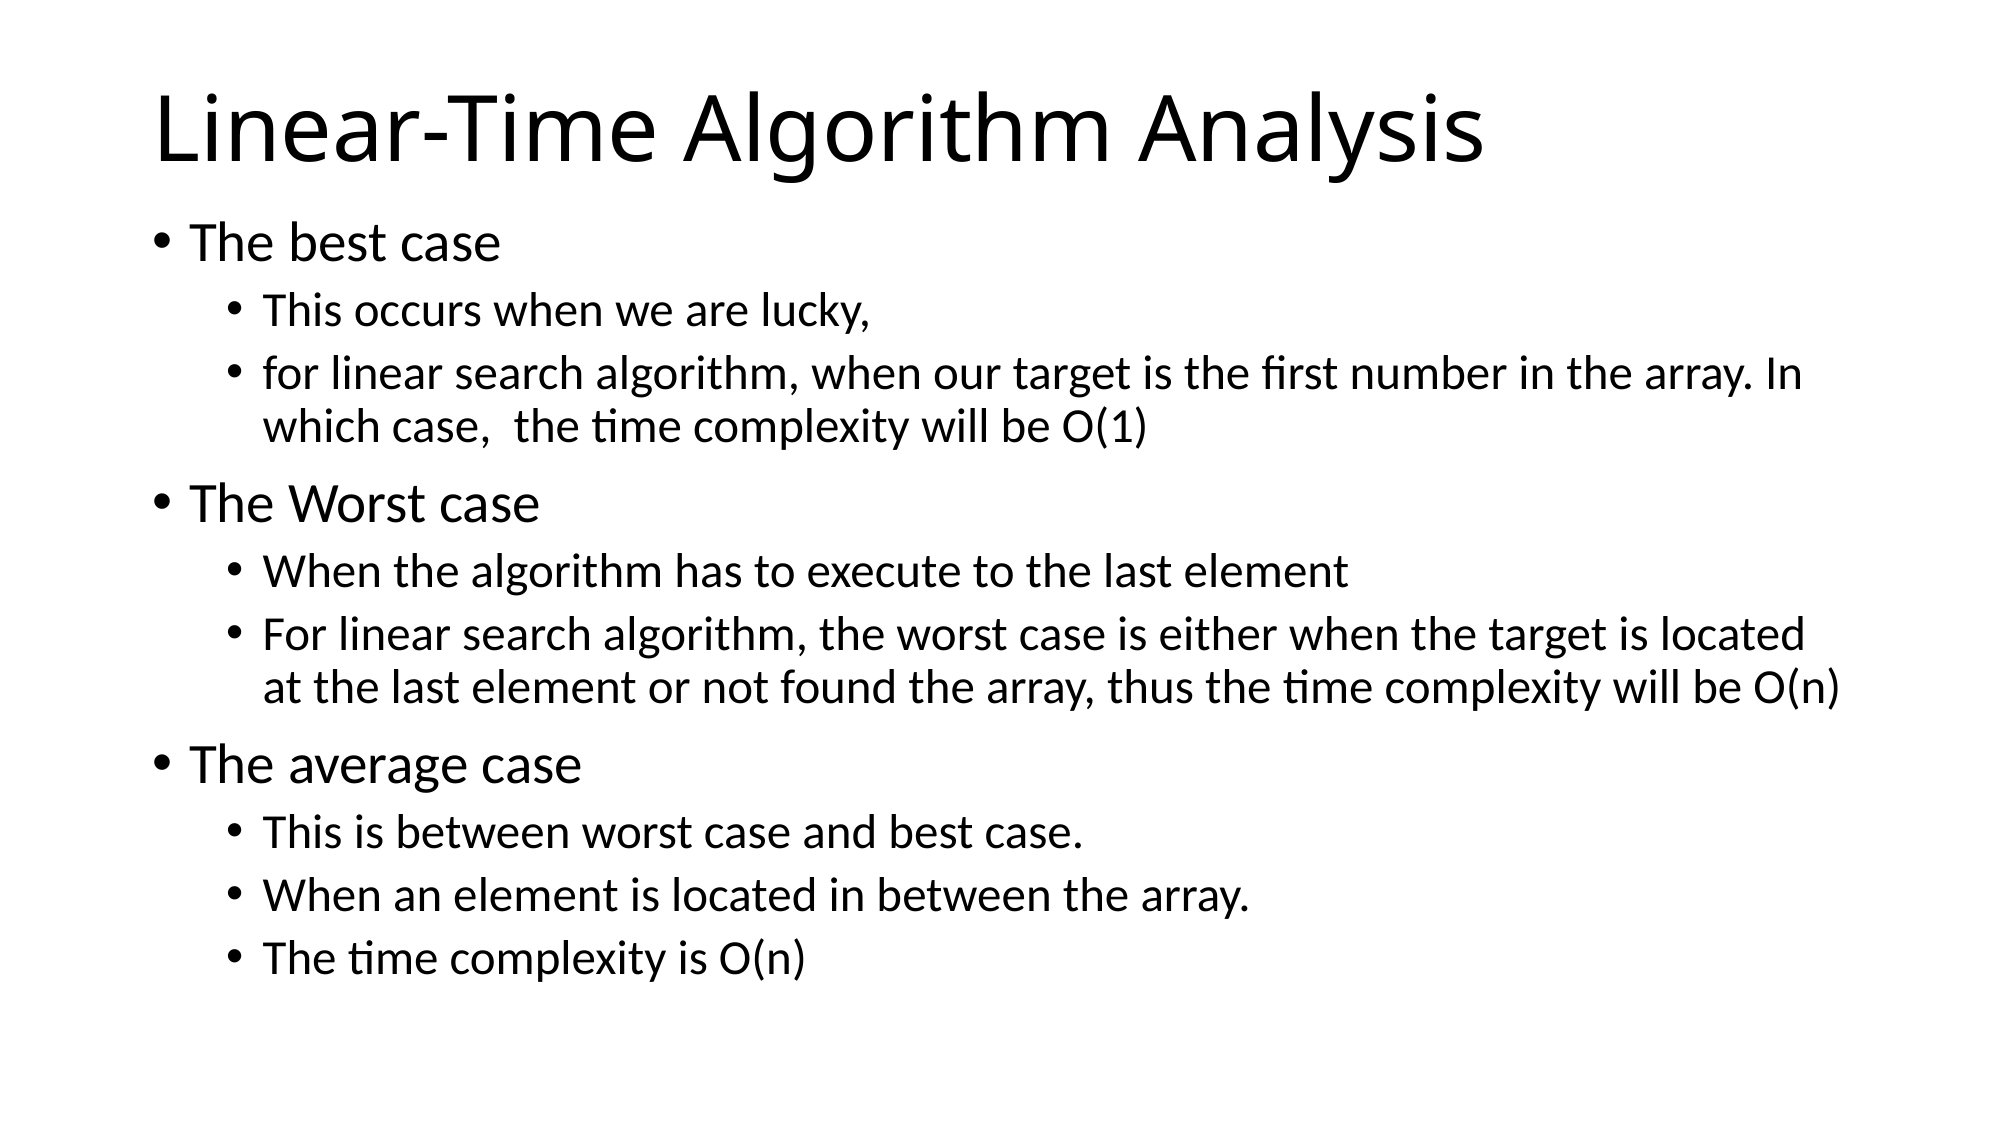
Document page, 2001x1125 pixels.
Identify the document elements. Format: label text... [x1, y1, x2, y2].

list The best case This occurs when we are lucky, for linear search algorithm, when our target is the first number in the array. In which case, the time complexity will be O(1) The Worst case When the algorithm has to execute to the last element For linear search algorithm, the worst case is either when the target is located at the last element or not found the array, thus the time complexity will be O(n) The average case This is between worst case and best case. When an element is located in between the array. The time complexity is O(n) [137, 204, 1863, 1014]
title Linear-Time Algorithm Analysis [137, 59, 1863, 204]
